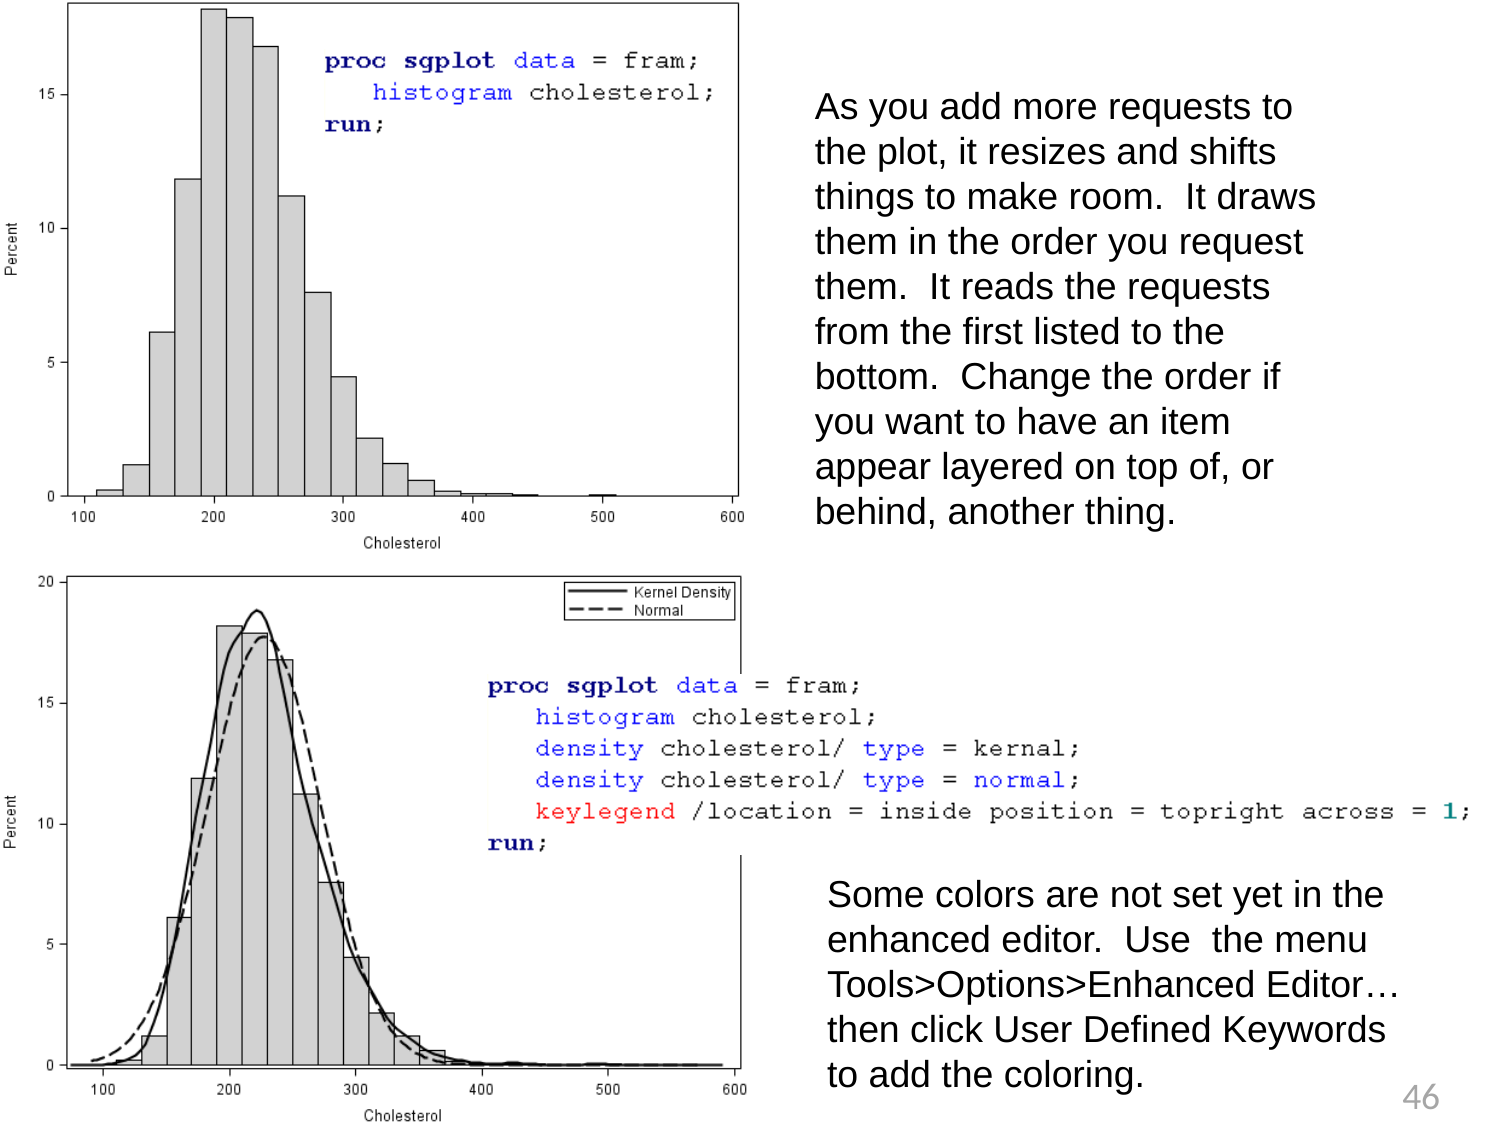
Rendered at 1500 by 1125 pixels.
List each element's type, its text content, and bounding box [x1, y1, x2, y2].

text_box As you add more requests to the plot, it resizes and shifts things to make room. It draws them in the order you request them. It reads the requests from the first listed to the bottom. Change the order if you want to have an item appear layered on top of, or behind, another thing. [800, 74, 1363, 540]
picture [0, 571, 1482, 1125]
picture [0, 0, 751, 551]
text_box Some colors are not set yet in the enhanced editor. Use the menu Tools>Options>Enhanced Editor… then click User Defined Keywords to add the coloring. [812, 864, 1425, 1103]
